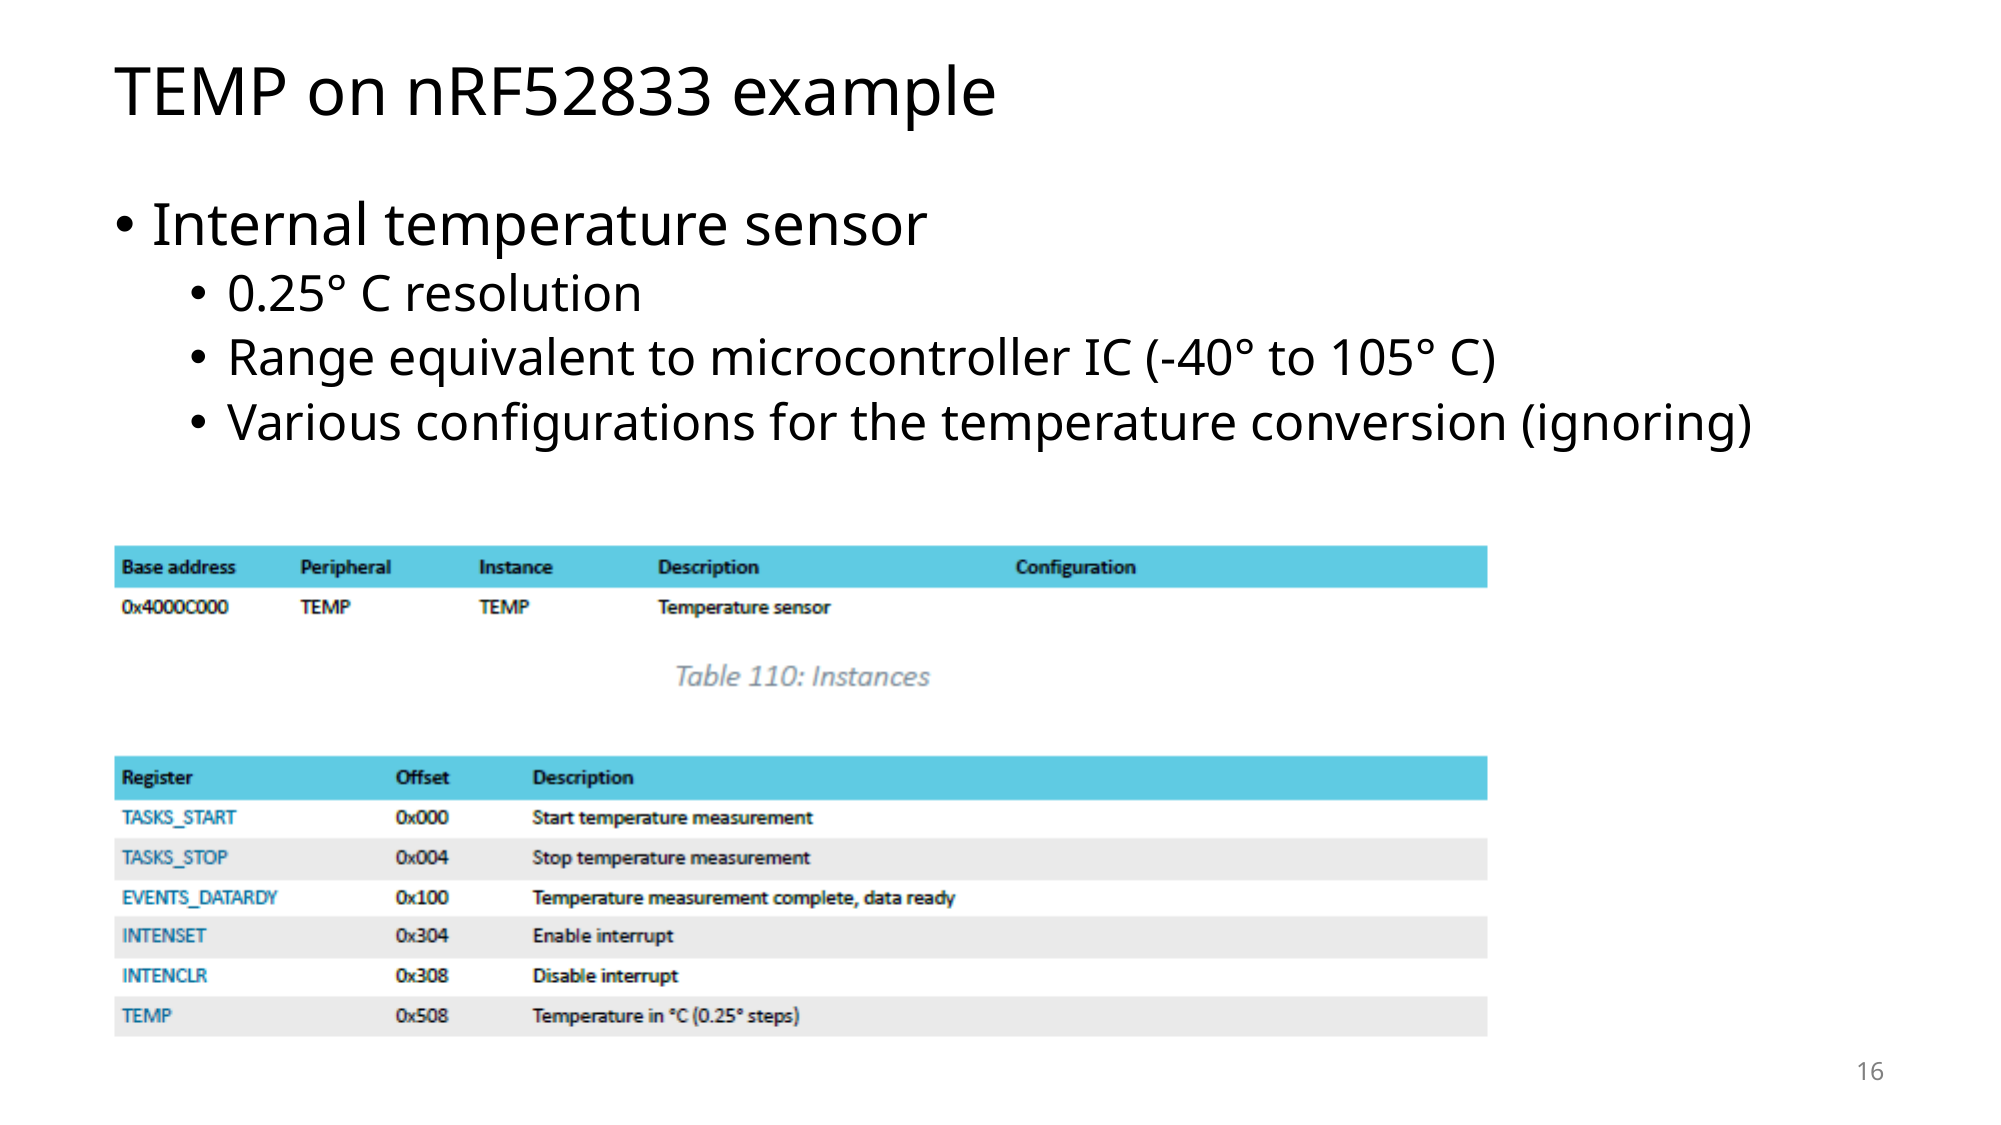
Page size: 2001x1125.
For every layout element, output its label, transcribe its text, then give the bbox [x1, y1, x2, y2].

title TEMP on nRF52833 example [99, 37, 1900, 150]
list Internal temperature sensor 0.25° C resolution Range equivalent to microcontroller IC (-40° to 105° C) Various configurations for the temperature conversion (ignoring) [99, 187, 1900, 1013]
slide_number 16 [1749, 1042, 1900, 1103]
picture [99, 527, 1492, 1043]
